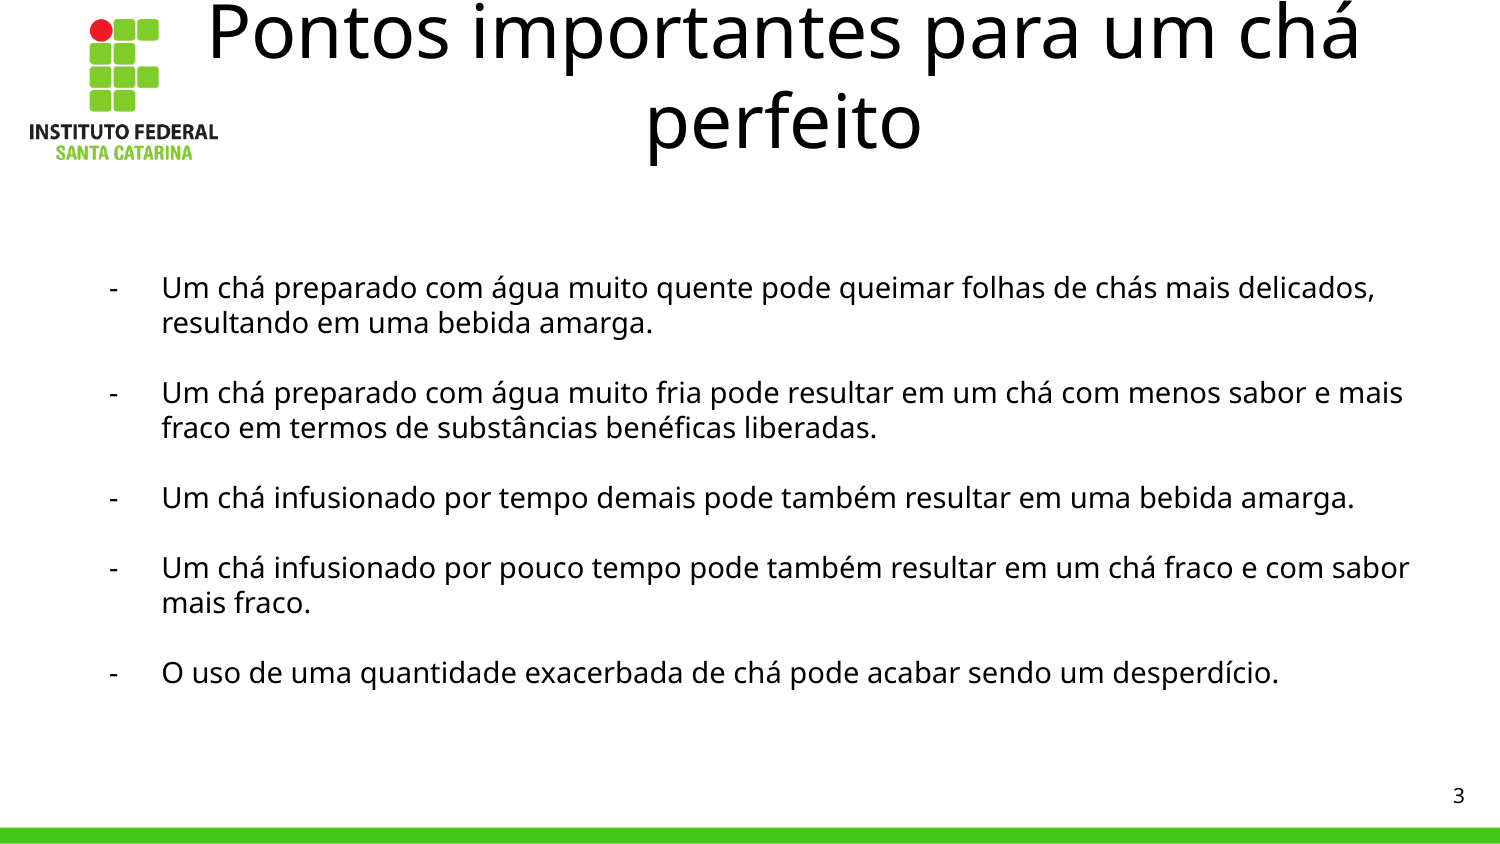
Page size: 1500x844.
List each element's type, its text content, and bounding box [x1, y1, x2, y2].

text_box Um chá preparado com água muito quente pode queimar folhas de chás mais delicados, resultando em uma bebida amarga. Um chá preparado com água muito fria pode resultar em um chá com menos sabor e mais fraco em termos de substâncias benéficas liberadas. Um chá infusionado por tempo demais pode também resultar em uma bebida amarga. Um chá infusionado por pouco tempo pode também resultar em um chá fraco e com sabor mais fraco. O uso de uma quantidade exacerbada de chá pode acabar sendo um desperdício. [71, 254, 1454, 740]
title Pontos importantes para um chá perfeito [179, 42, 1390, 179]
slide_number ‹#› [1389, 764, 1480, 830]
picture [30, 19, 218, 161]
